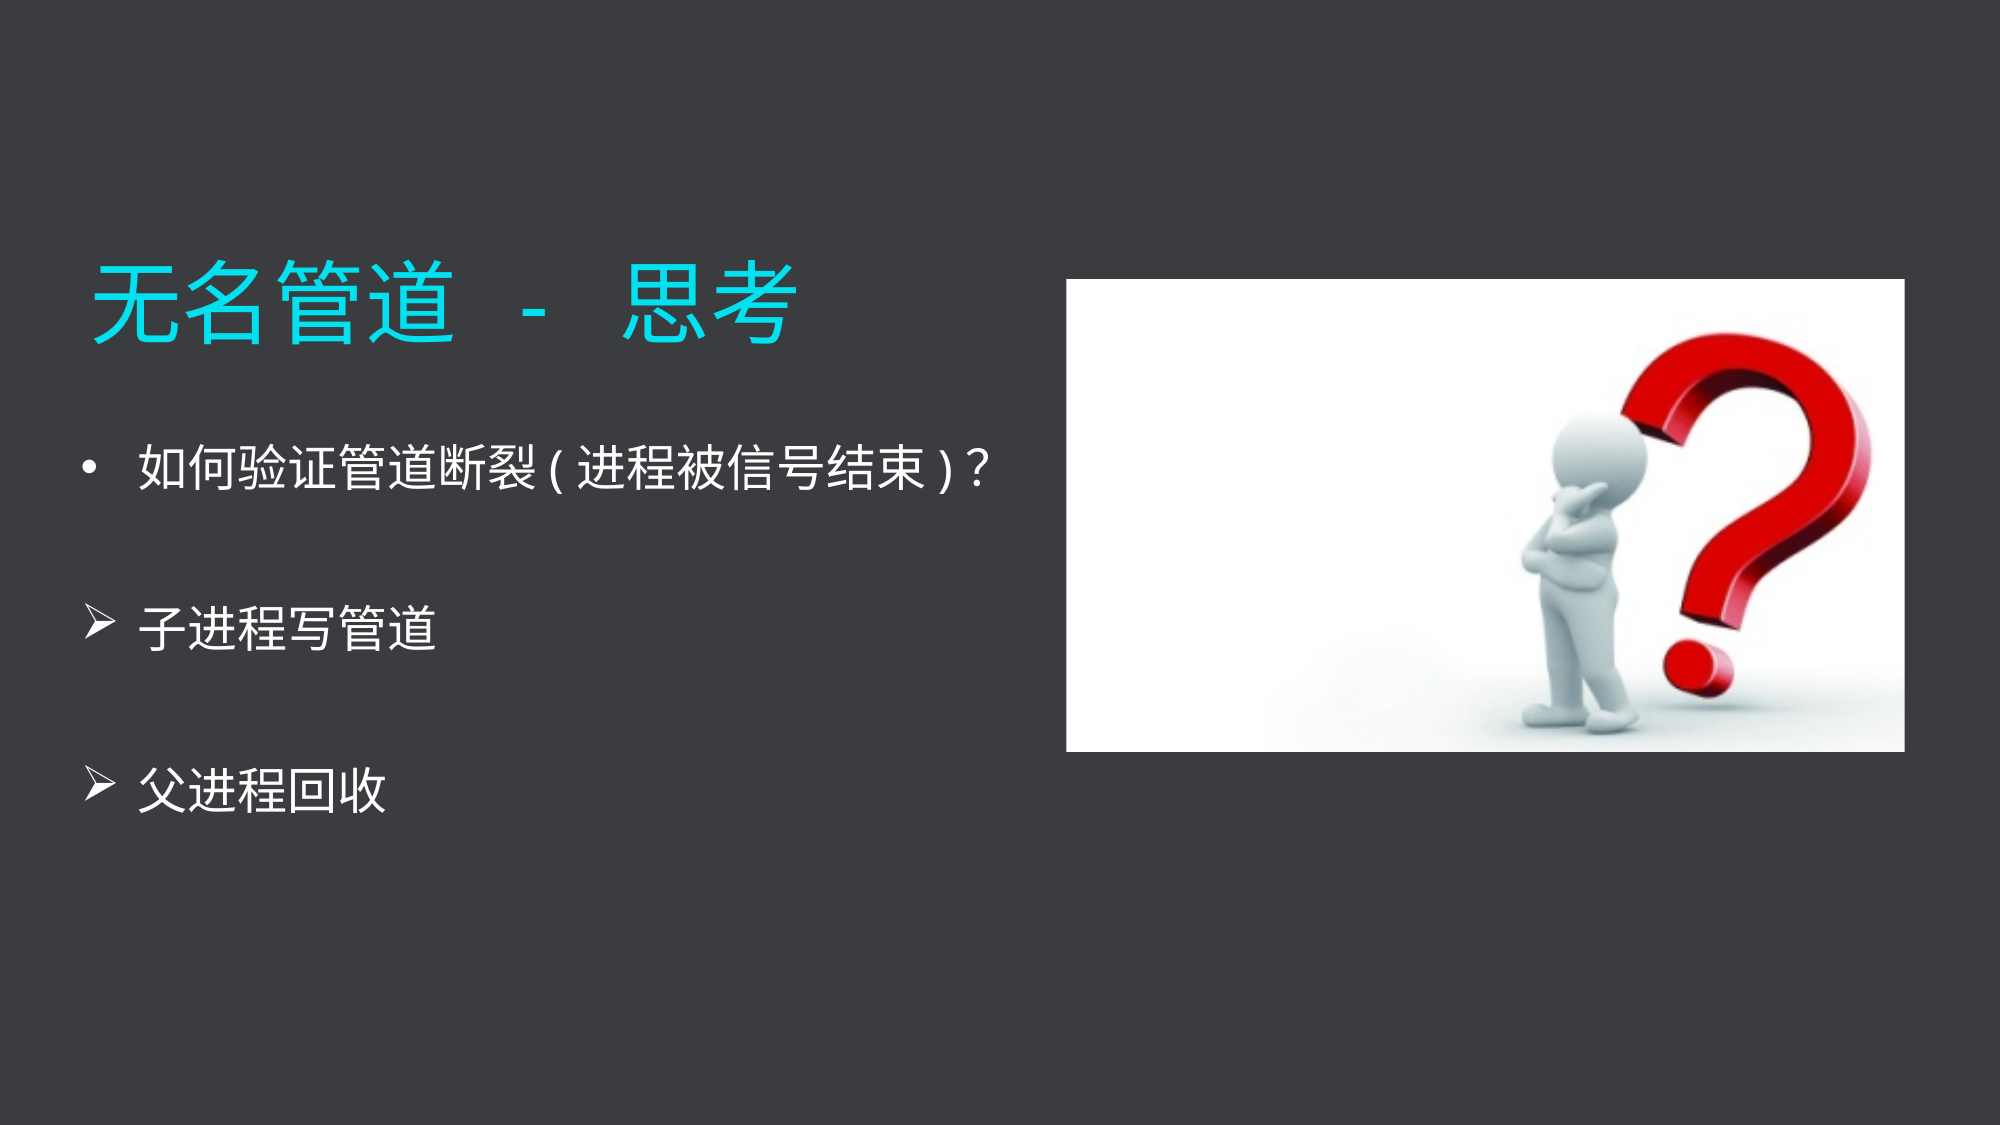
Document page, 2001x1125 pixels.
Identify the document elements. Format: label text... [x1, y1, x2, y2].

list 无名管道 - 思考 [75, 238, 1777, 321]
picture [1066, 279, 1905, 752]
list 如何验证管道断裂(进程被信号结束)？ 子进程写管道 父进程回收 [65, 428, 1140, 932]
